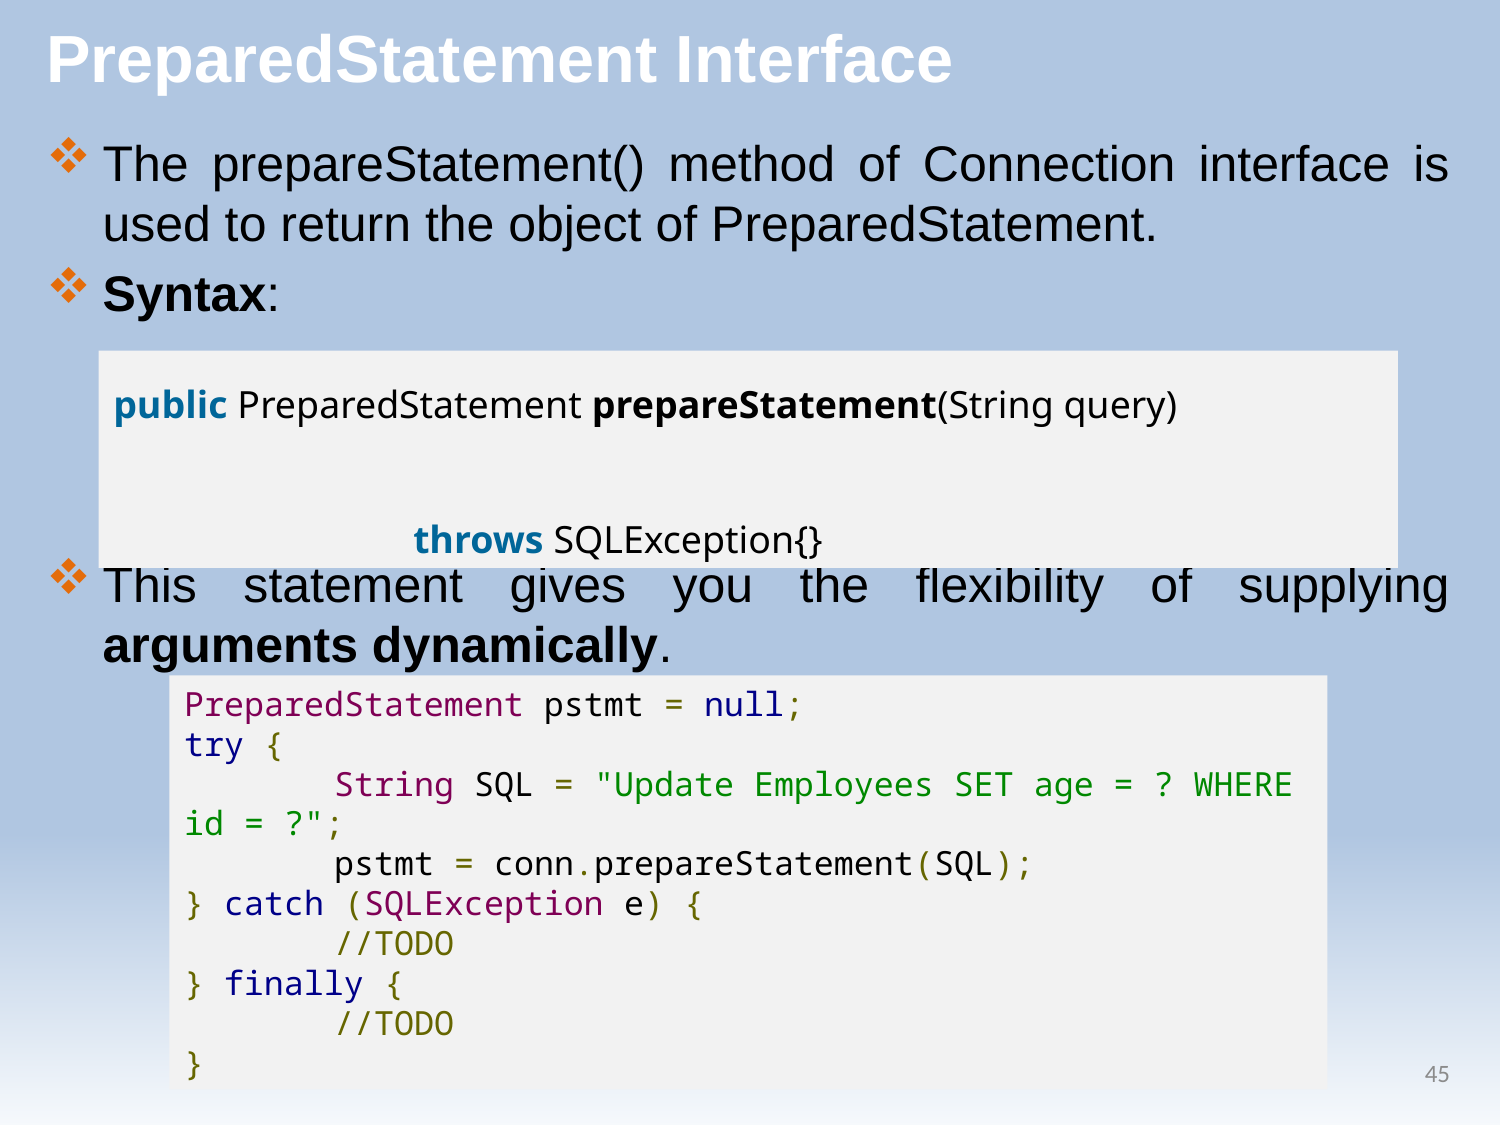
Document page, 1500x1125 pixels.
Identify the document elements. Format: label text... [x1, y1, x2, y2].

title PreparedStatement Interface [31, 5, 1466, 107]
text_box public PreparedStatement prepareStatement(String query) throws SQLException{} [98, 350, 1398, 568]
text_box PreparedStatement pstmt = null; try { String SQL = "Update Employees SET age = ? WHERE id = ?"; pstmt = conn.prepareStatement(SQL); } catch (SQLException e) { //TODO } finally { //TODO } [169, 675, 1328, 1090]
list The prepareStatement() method of Connection interface is used to return the object of PreparedStatement. Syntax: This statement gives you the flexibility of supplying arguments dynamically. [31, 123, 1466, 1022]
slide_number 45 [1074, 1042, 1466, 1103]
